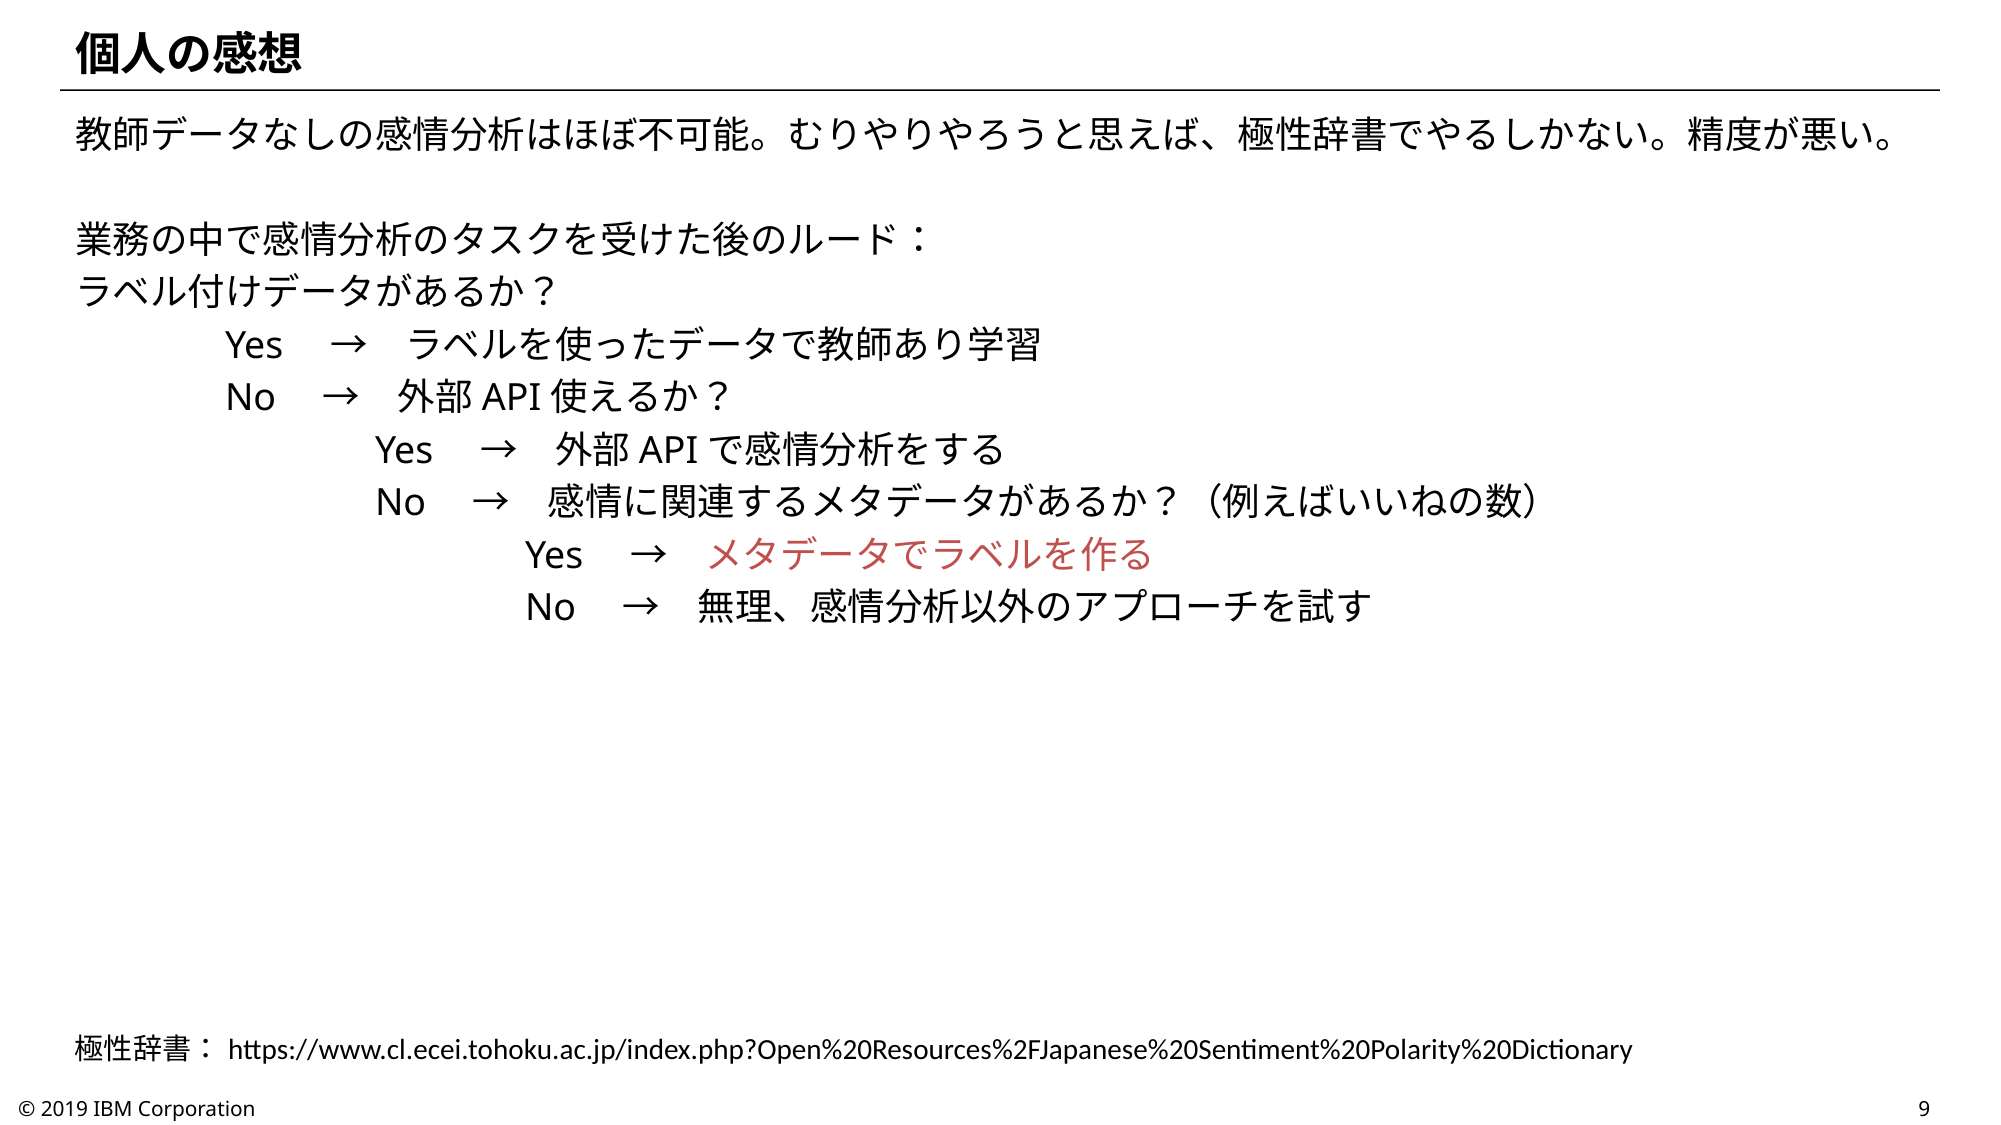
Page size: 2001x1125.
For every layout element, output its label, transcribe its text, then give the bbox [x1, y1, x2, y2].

list 教師データなしの感情分析はほぼ不可能。むりやりやろうと思えば、極性辞書でやるしかない。精度が悪い。 業務の中で感情分析のタスクを受けた後のルード： ラベル付けデータがあるか？ Yes → ラベルを使ったデータで教師あり学習 No → 外部API使えるか？ Yes → 外部APIで感情分析をする No → 感情に関連するメタデータがあるか？（例えばいいねの数） Yes → メタデータでラベルを作る No → 無理、感情分析以外のアプローチを試す [60, 103, 1940, 1022]
text_box 極性辞書：https://www.cl.ecei.tohoku.ac.jp/index.php?Open%20Resources%2FJapanese%20Sentiment%20Polarity%20Dictionary [60, 1022, 2000, 1073]
title 個人の感想 [60, 14, 1940, 88]
